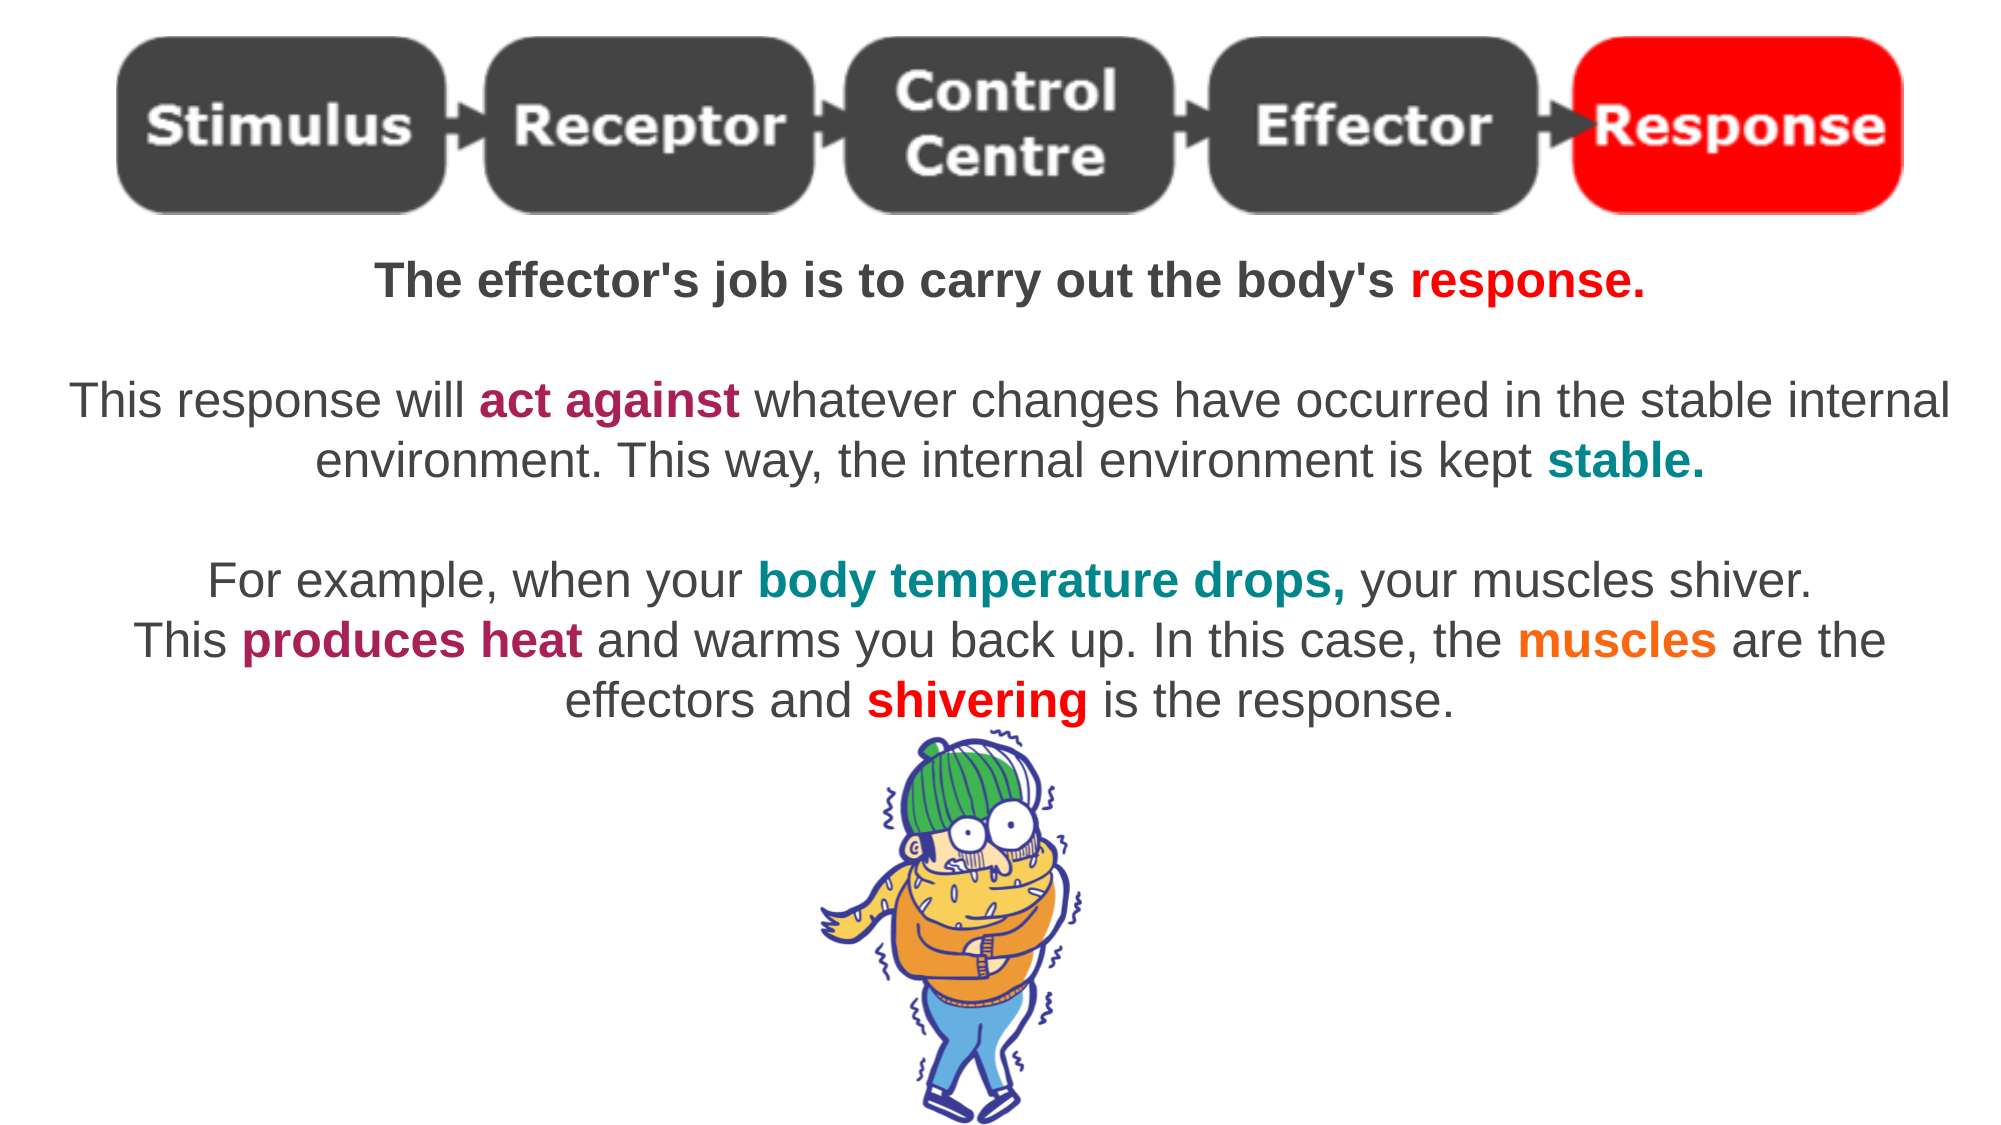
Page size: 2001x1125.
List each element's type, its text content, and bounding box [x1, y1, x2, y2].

picture [116, 36, 1905, 215]
text_box The effector's job is to carry out the body's response. This response will act against whatever changes have occurred in the stable internal environment. This way, the internal environment is kept stable. For example, when your body temperature drops, your muscles shiver. This produces heat and warms you back up. In this case, the muscles are the effectors and shivering is the response. [47, 240, 1973, 735]
picture [818, 725, 1082, 1125]
